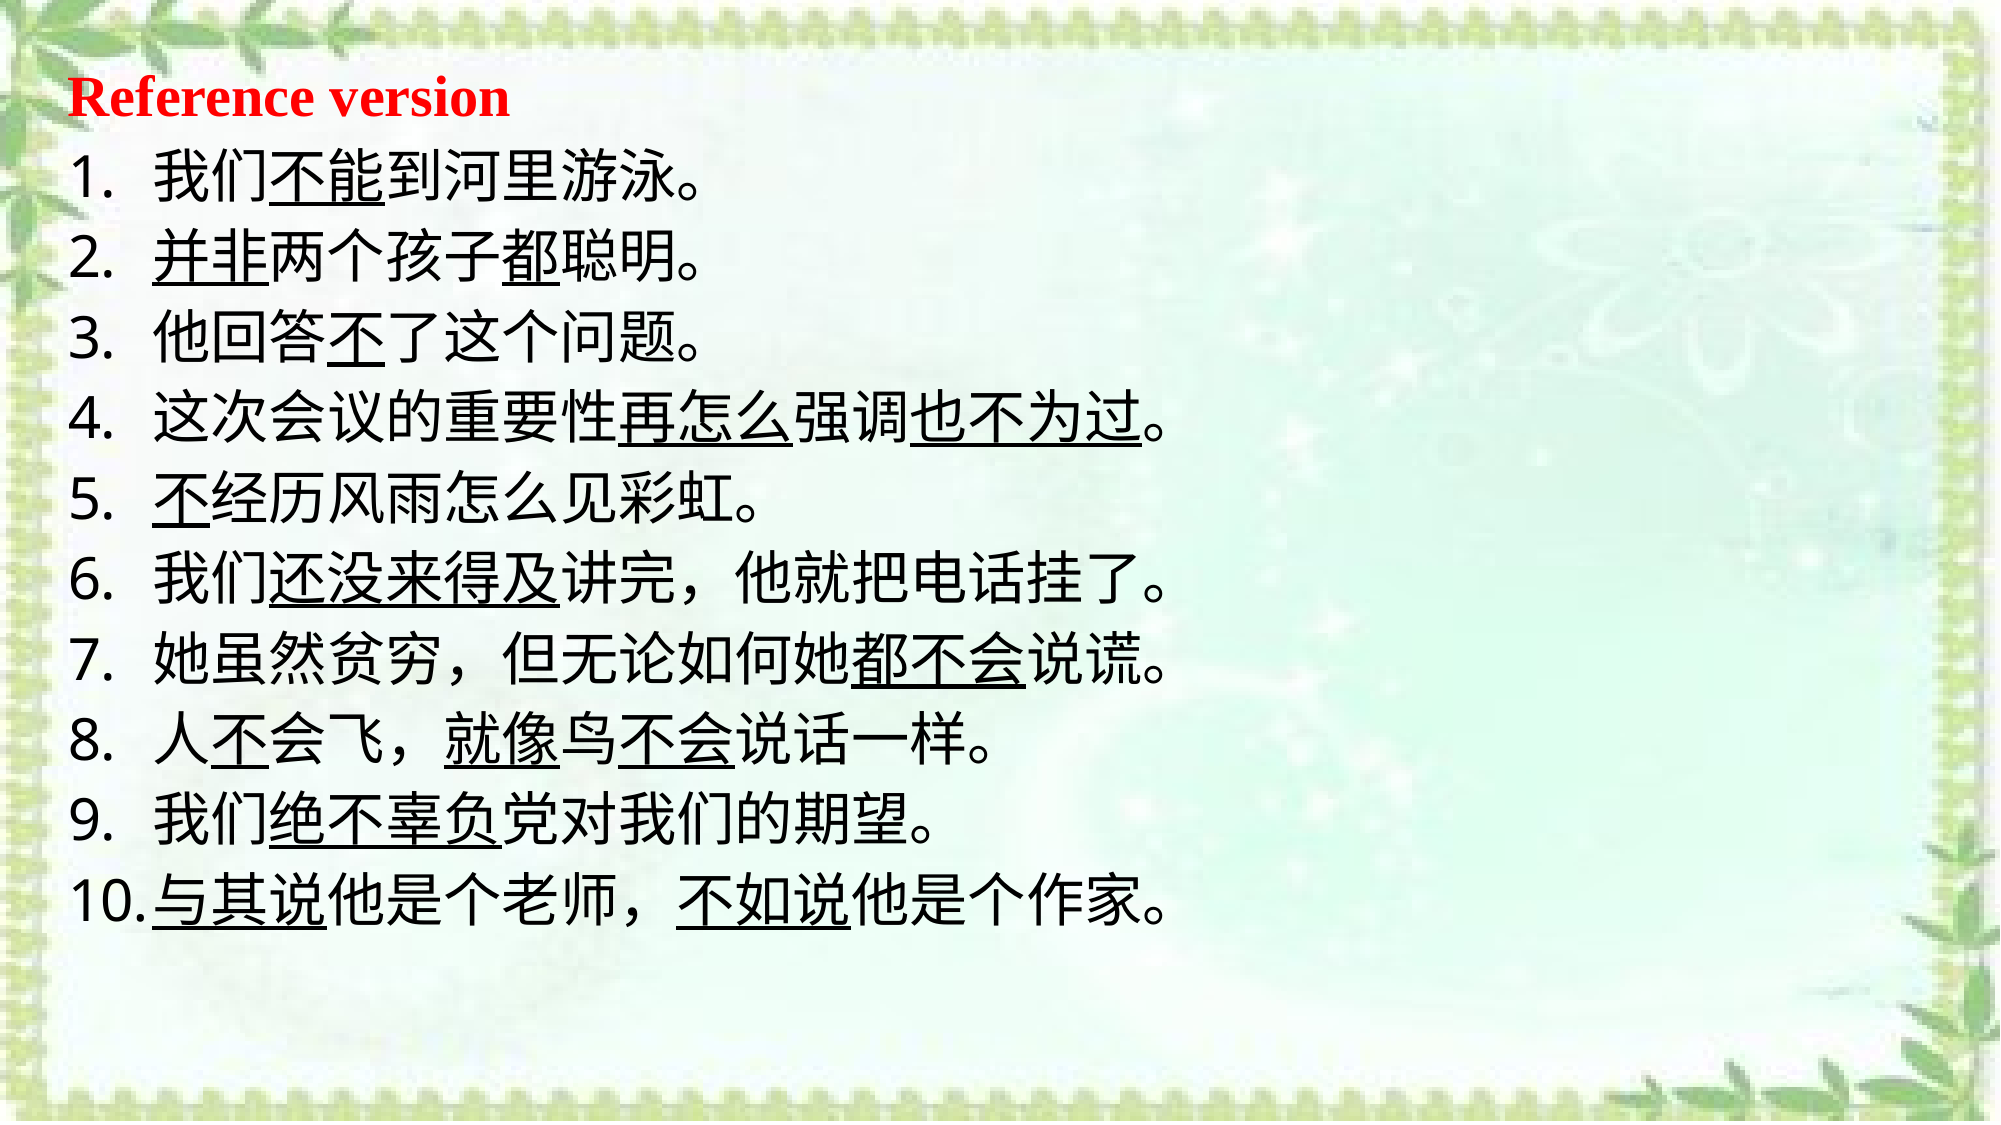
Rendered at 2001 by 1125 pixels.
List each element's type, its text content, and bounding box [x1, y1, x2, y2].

text_box Reference version 我们不能到河里游泳。 并非两个孩子都聪明。 他回答不了这个问题。 这次会议的重要性再怎么强调也不为过。 不经历风雨怎么见彩虹。 我们还没来得及讲完，他就把电话挂了。 她虽然贫穷，但无论如何她都不会说谎。 人不会飞，就像鸟不会说话一样。 我们绝不辜负党对我们的期望。 与其说他是个老师，不如说他是个作家。 [53, 1121, 1417, 1125]
picture [0, 0, 2000, 1121]
